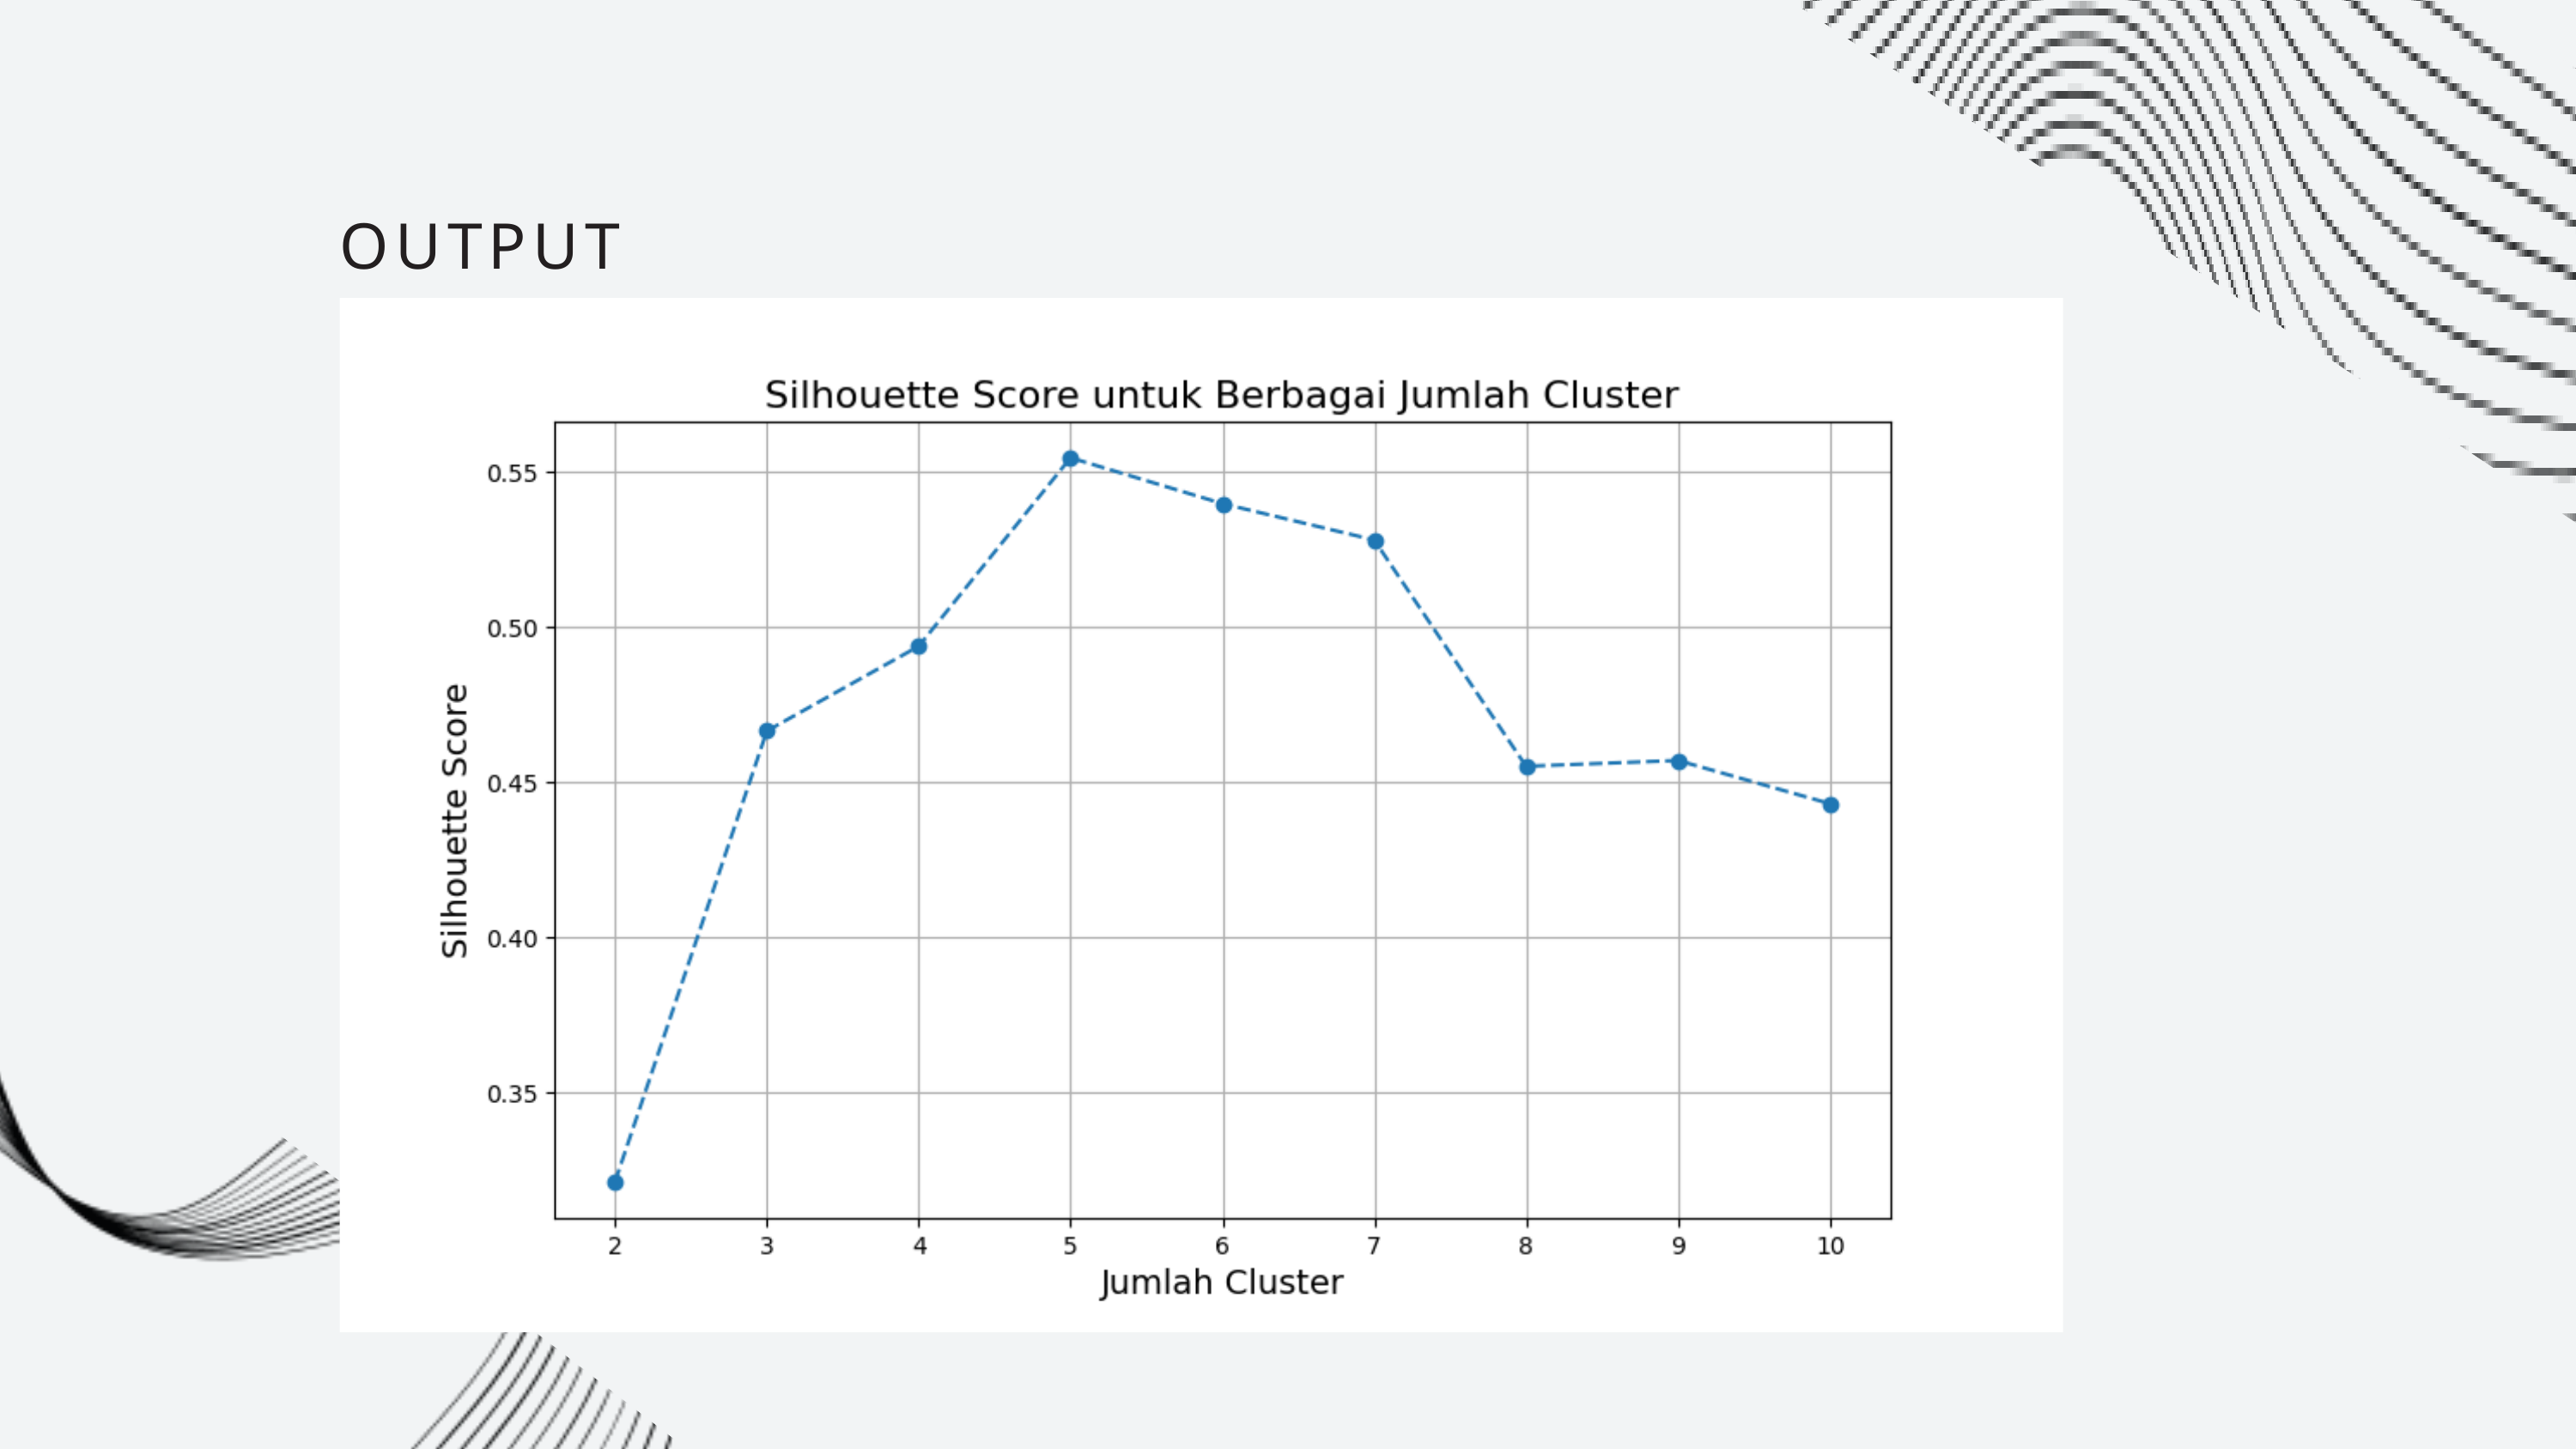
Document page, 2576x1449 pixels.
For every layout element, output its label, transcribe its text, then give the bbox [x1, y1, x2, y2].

text_box [0, 919, 687, 1449]
text_box [1789, 0, 2576, 523]
text_box [339, 298, 2063, 1333]
text_box OUTPUT [339, 195, 855, 282]
